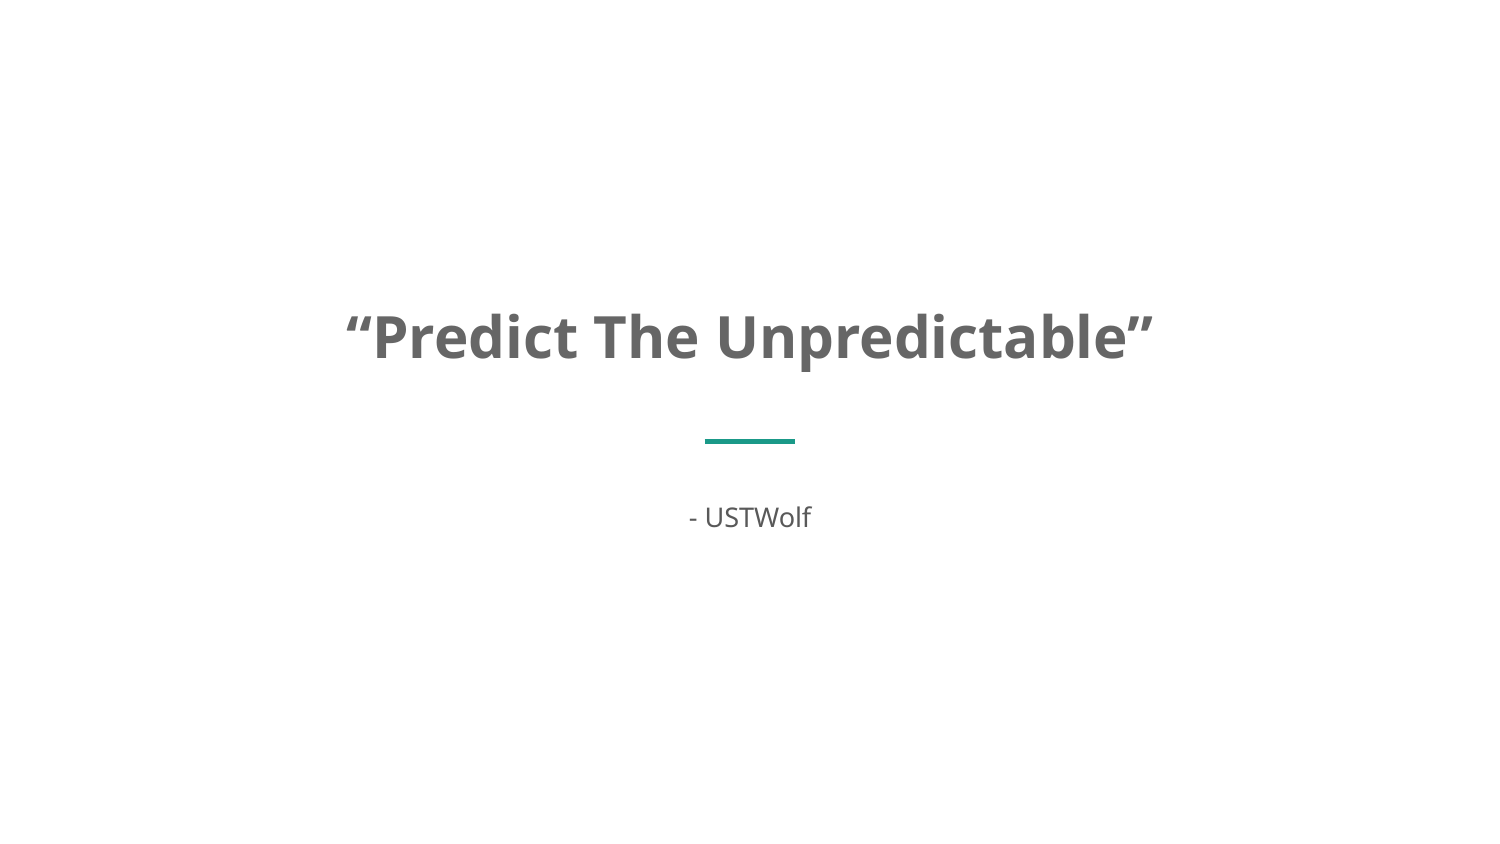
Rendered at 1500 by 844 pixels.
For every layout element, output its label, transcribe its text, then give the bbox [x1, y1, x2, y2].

list - USTWolf [126, 485, 1374, 571]
title “Predict The Unpredictable” [126, 272, 1374, 398]
